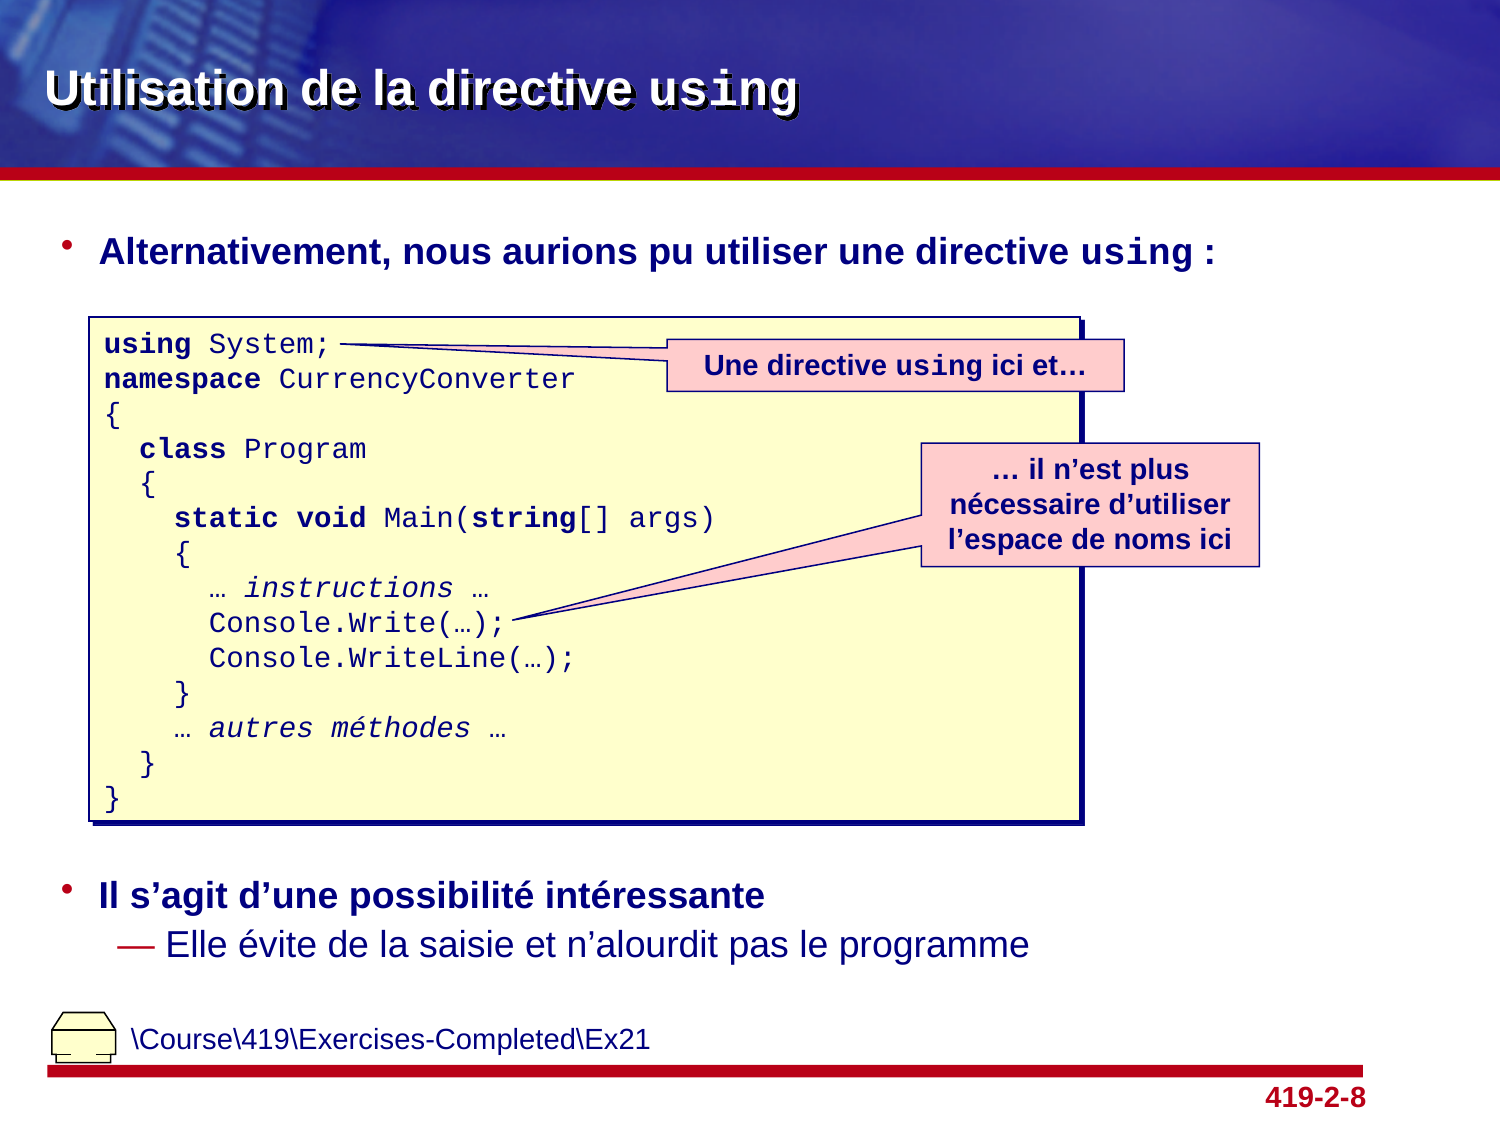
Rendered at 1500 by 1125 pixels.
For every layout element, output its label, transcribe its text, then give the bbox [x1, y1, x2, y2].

text_box [51, 1012, 116, 1063]
text_box using System; namespace CurrencyConverter { class Program { static void Main(string[] args) { … instructions … Console.Write(…); Console.WriteLine(…); } … autres méthodes … } } [89, 316, 1080, 821]
title Utilisation de la directive using [29, 26, 1308, 146]
list Alternativement, nous aurions pu utiliser une directive using : Il s’agit d’une possibilité intéressante — Elle évite de la saisie et n’alourdit pas le programme [45, 215, 1457, 1048]
text_box \Course\419\Exercises-Completed\Ex21 [116, 1012, 869, 1063]
text_box Une directive using ici et… [339, 339, 1125, 392]
picture [0, 0, 1500, 167]
text_box … il n’est plus nécessaire d’utiliser l’espace de noms ici [512, 443, 1260, 621]
